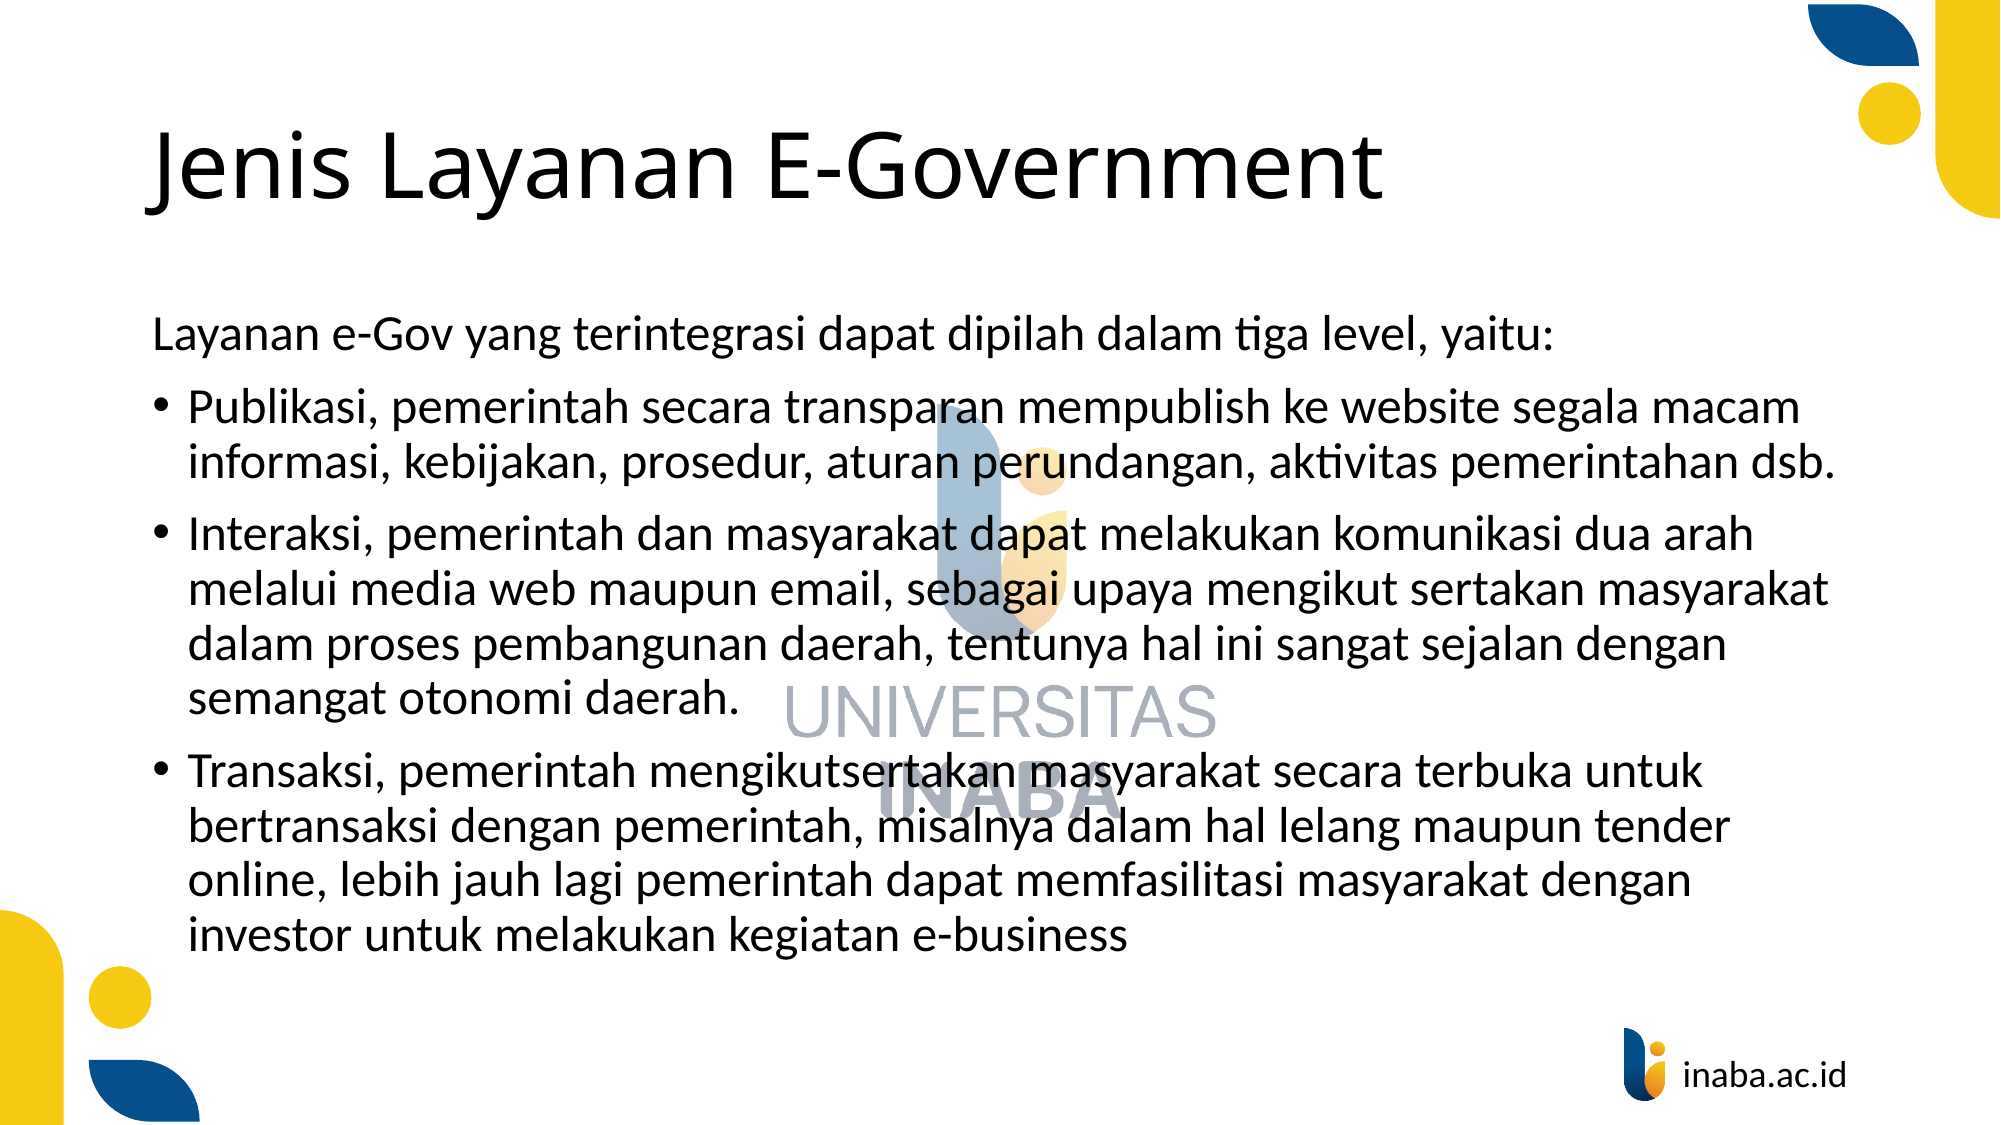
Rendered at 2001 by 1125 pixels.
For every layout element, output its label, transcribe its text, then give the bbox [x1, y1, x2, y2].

list Layanan e-Gov yang terintegrasi dapat dipilah dalam tiga level, yaitu: Publikasi, pemerintah secara transparan mempublish ke website segala macam informasi, kebijakan, prosedur, aturan perundangan, aktivitas pemerintahan dsb. Interaksi, pemerintah dan masyarakat dapat melakukan komunikasi dua arah melalui media web maupun email, sebagai upaya mengikut sertakan masyarakat dalam proses pembangunan daerah, tentunya hal ini sangat sejalan dengan semangat otonomi daerah. Transaksi, pemerintah mengikutsertakan masyarakat secara terbuka untuk bertransaksi dengan pemerintah, misalnya dalam hal lelang maupun tender online, lebih jauh lagi pemerintah dapat memfasilitasi masyarakat dengan investor untuk melakukan kegiatan e-business [137, 299, 1863, 1014]
picture [1624, 1028, 1665, 1101]
title Jenis Layanan E-Government [137, 59, 1863, 278]
